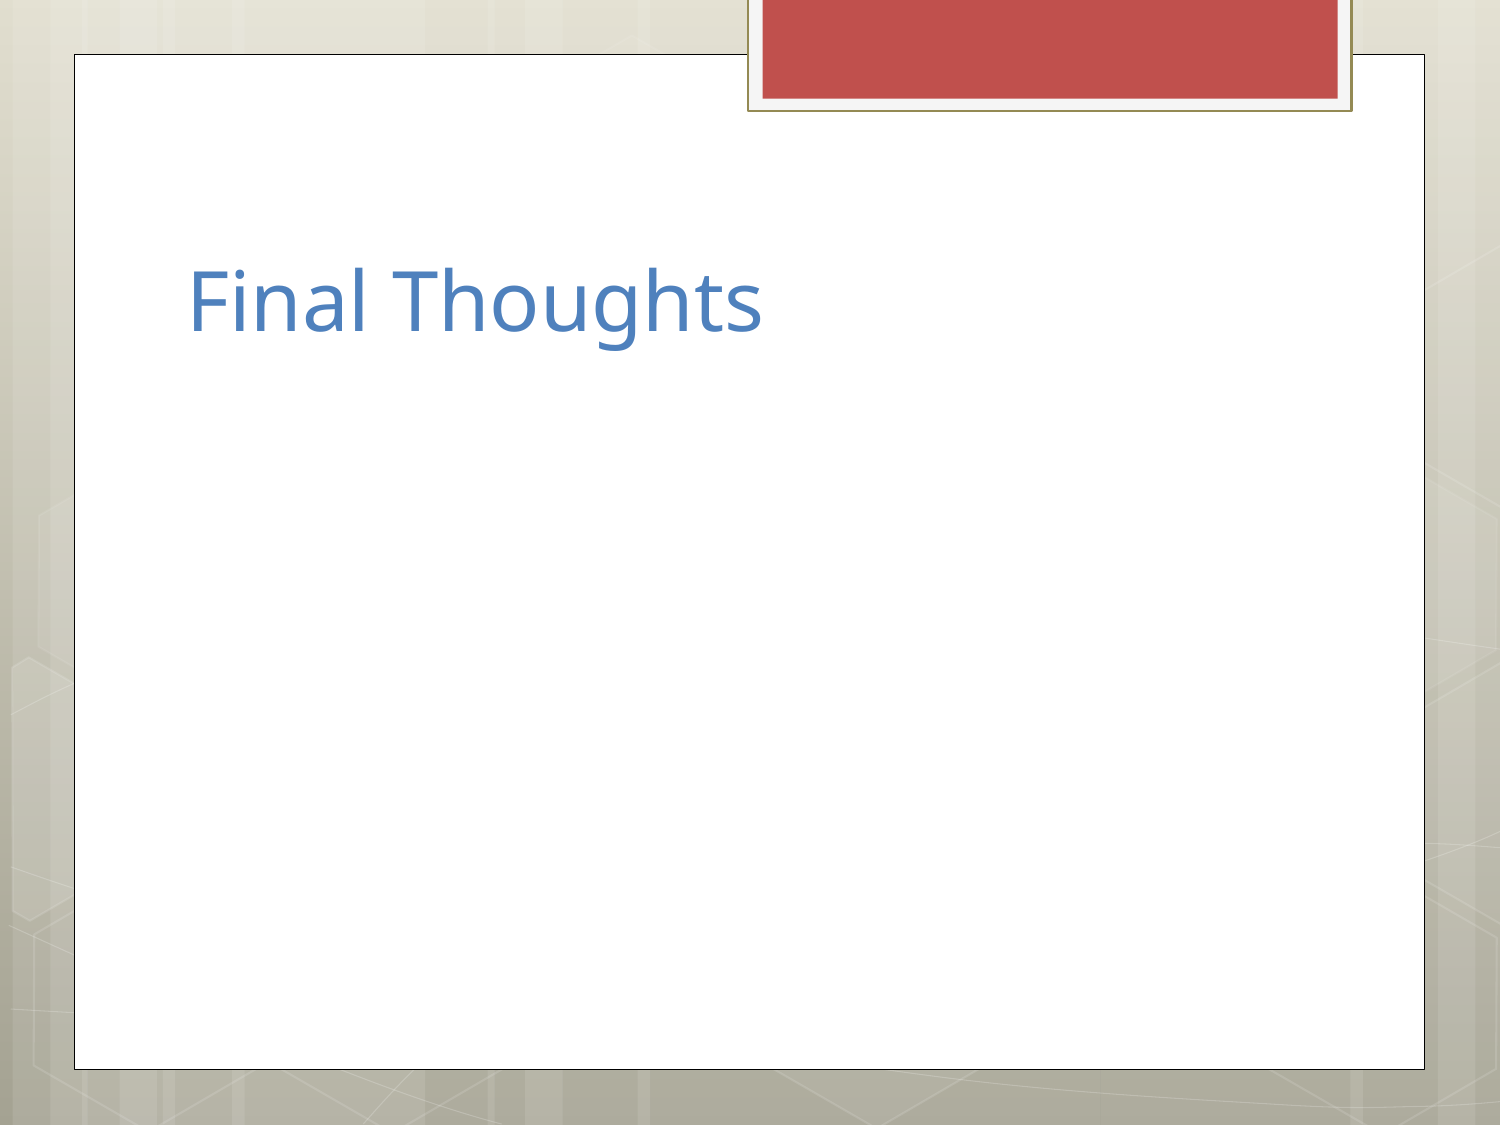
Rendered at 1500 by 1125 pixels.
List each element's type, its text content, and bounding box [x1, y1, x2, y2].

title Final Thoughts [171, 168, 1324, 357]
